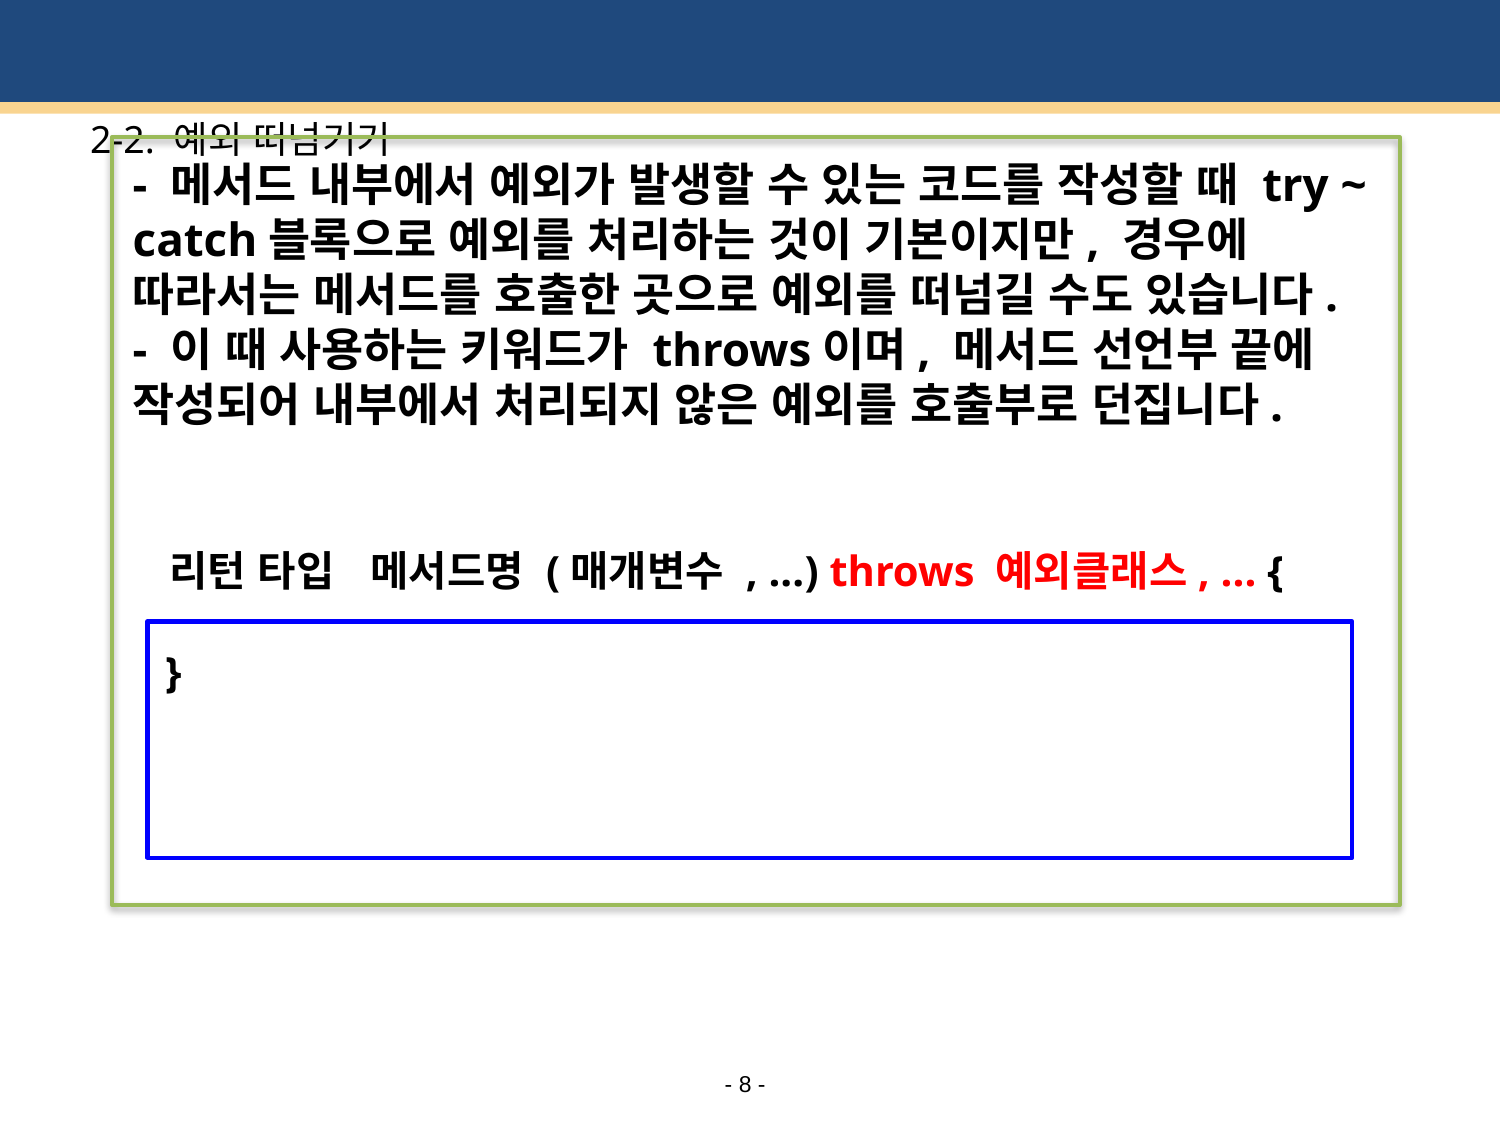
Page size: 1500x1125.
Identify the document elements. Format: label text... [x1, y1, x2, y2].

text_box [112, 137, 1400, 906]
title 2-2. 예외 떠넘기기 [75, 45, 1425, 233]
text_box - 메서드 내부에서 예외가 발생할 수 있는 코드를 작성할 때 try ~ catch블록으로 예외를 처리하는 것이 기본이지만, 경우에 따라서는 메서드를 호출한 곳으로 예외를 떠넘길 수도 있습니다. - 이 때 사용하는 키워드가 throws이며, 메서드 선언부 끝에 작성되어 내부에서 처리되지 않은 예외를 호출부로 던집니다. 리턴 타입 메서드명 (매개변수 , ...) throws 예외클래스, ... { } [117, 148, 1382, 703]
text_box [145, 619, 1354, 860]
